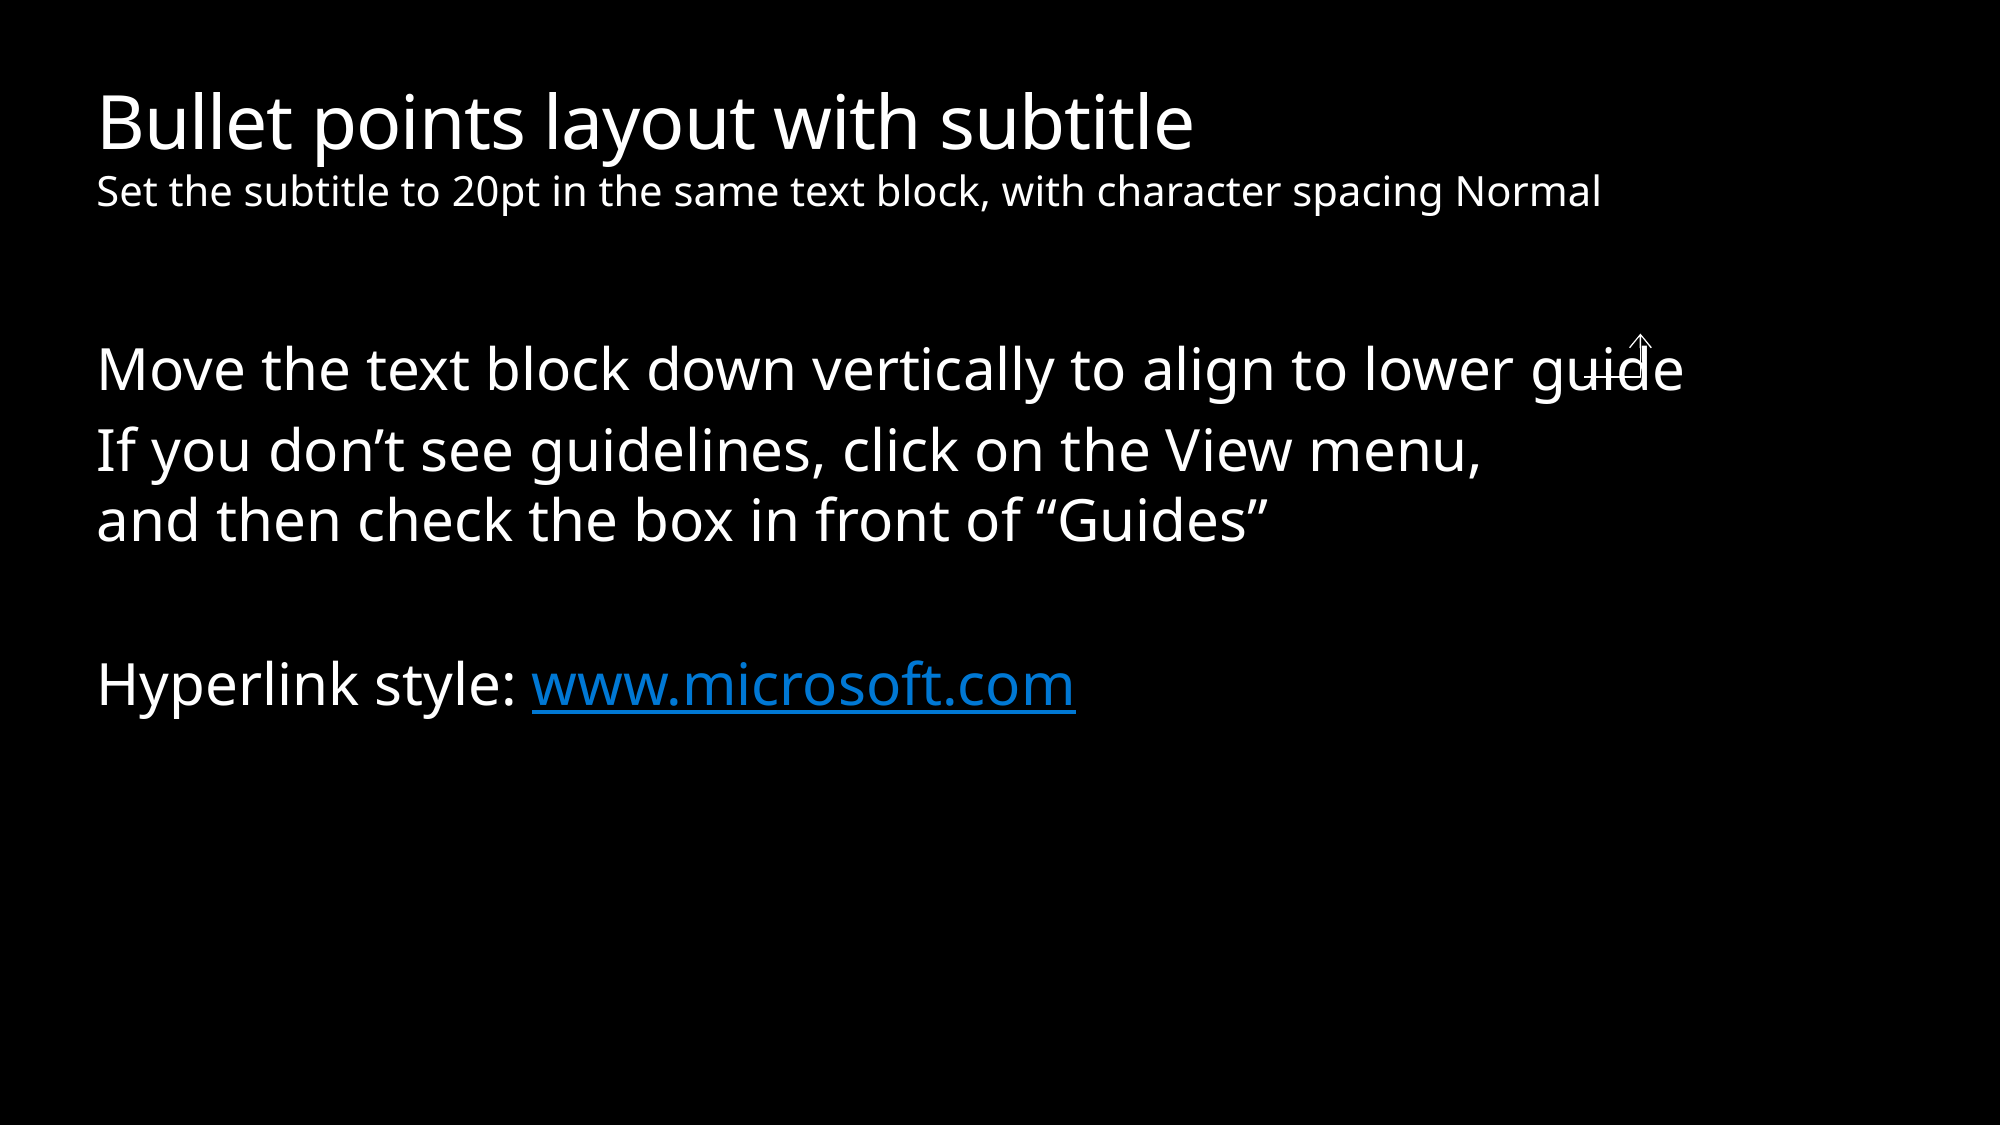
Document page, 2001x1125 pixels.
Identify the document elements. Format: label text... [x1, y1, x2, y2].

title Bullet points layout with subtitle Set the subtitle to 20pt in the same text block, with character spacing Normal [96, 75, 1904, 217]
text_box [1584, 333, 1652, 378]
list Move the text block down vertically to align to lower guide If you don’t see guidelines, click on the View menu, and then check the box in front of “Guides” Hyperlink style: www.microsoft.com [96, 331, 1905, 711]
